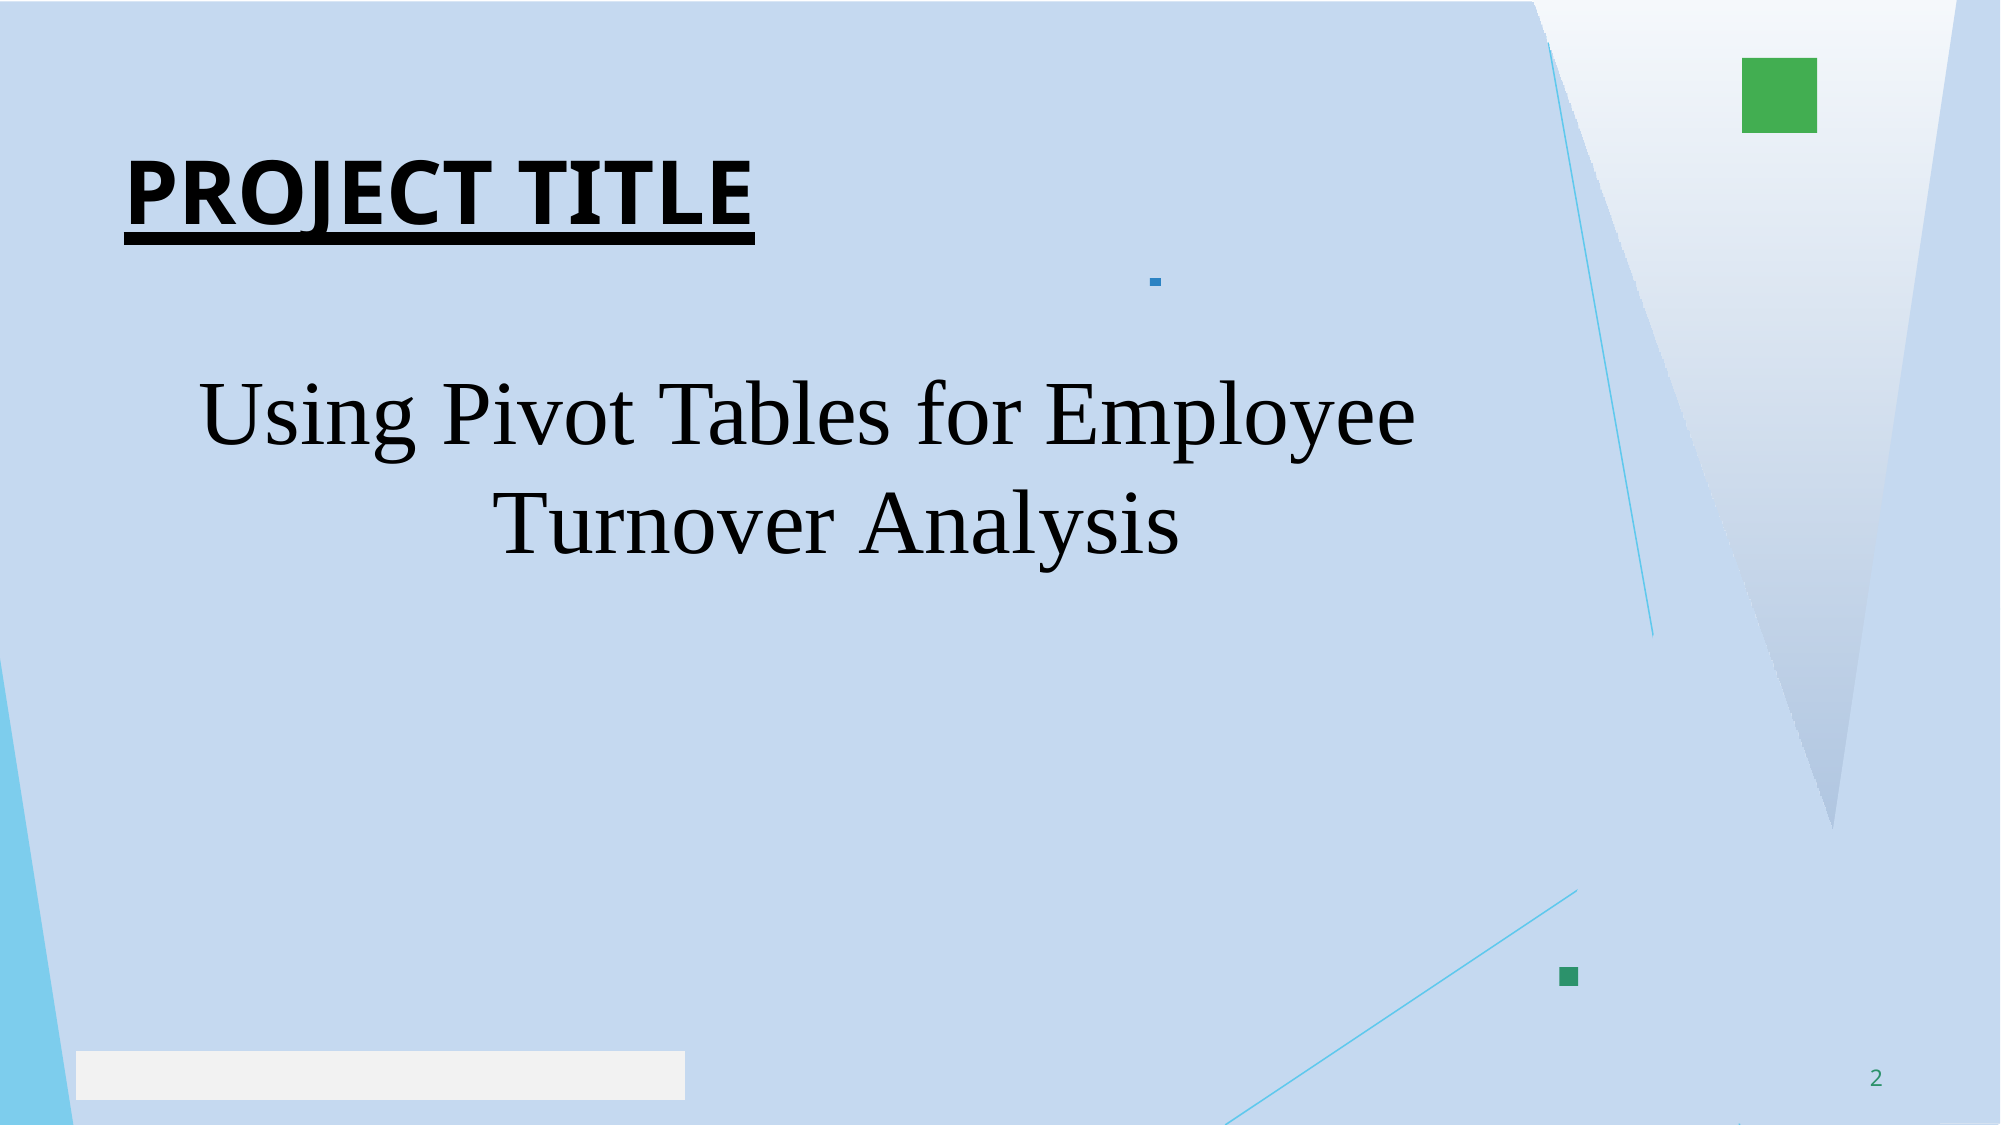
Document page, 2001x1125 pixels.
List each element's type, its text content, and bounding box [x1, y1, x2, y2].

text_box Using Pivot Tables for Employee Turnover Analysis [196, 347, 1421, 573]
text_box PROJECT TITLE [121, 133, 761, 243]
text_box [76, 1051, 685, 1101]
picture [1532, 0, 1956, 1124]
text_box 2 [1867, 1060, 1885, 1091]
